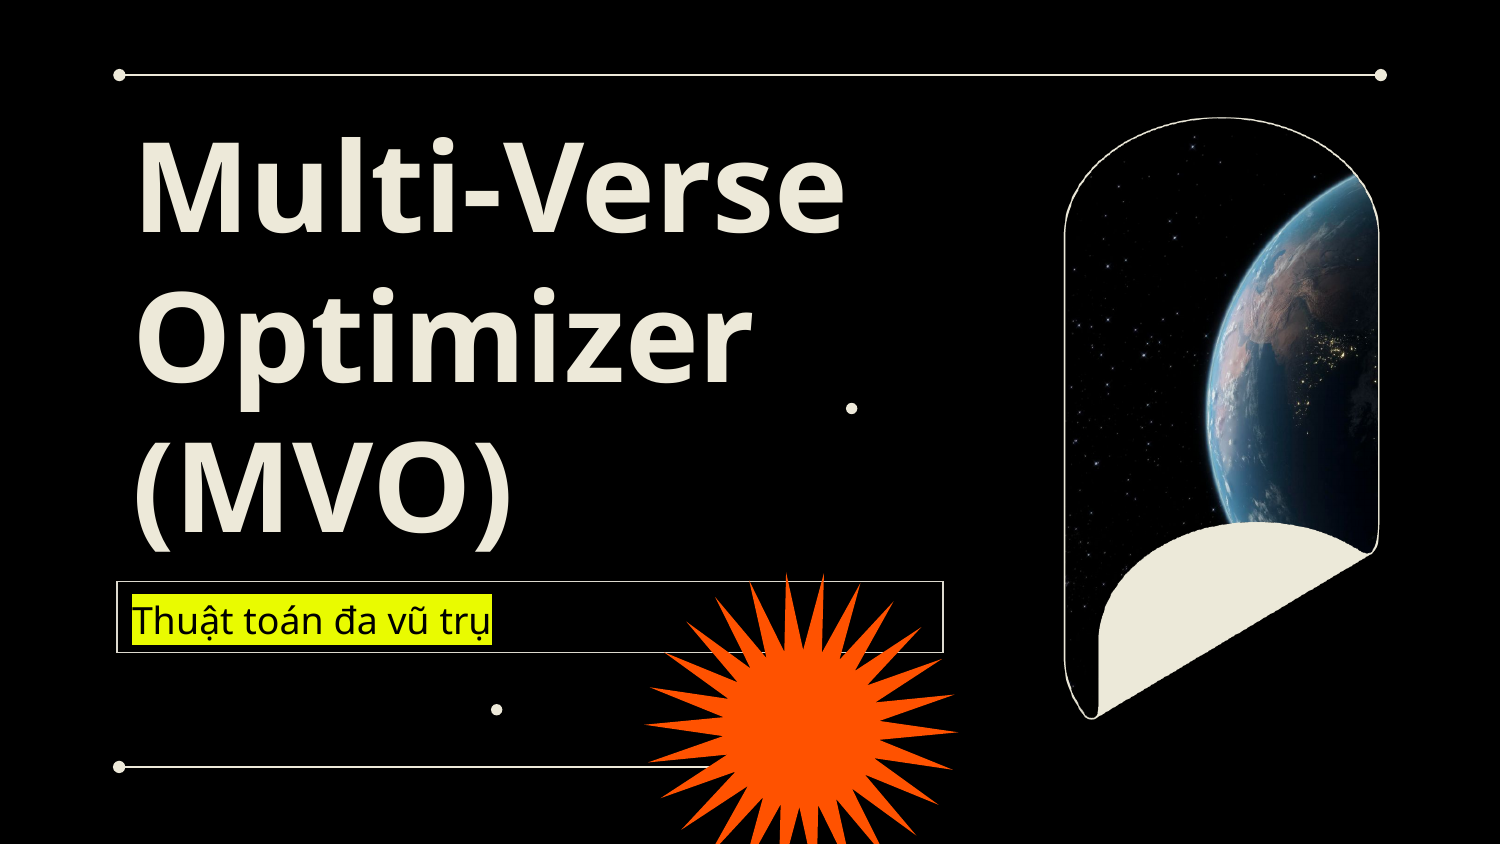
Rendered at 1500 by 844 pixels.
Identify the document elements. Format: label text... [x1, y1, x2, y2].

text_box [490, 704, 503, 716]
text_box [789, 581, 821, 646]
text_box [904, 791, 939, 805]
picture [840, 89, 1500, 785]
text_box [750, 581, 785, 649]
text_box [116, 581, 765, 653]
title Multi-Verse Optimizer (MVO) [116, 119, 835, 573]
text_box [822, 581, 835, 650]
text_box [644, 572, 917, 844]
